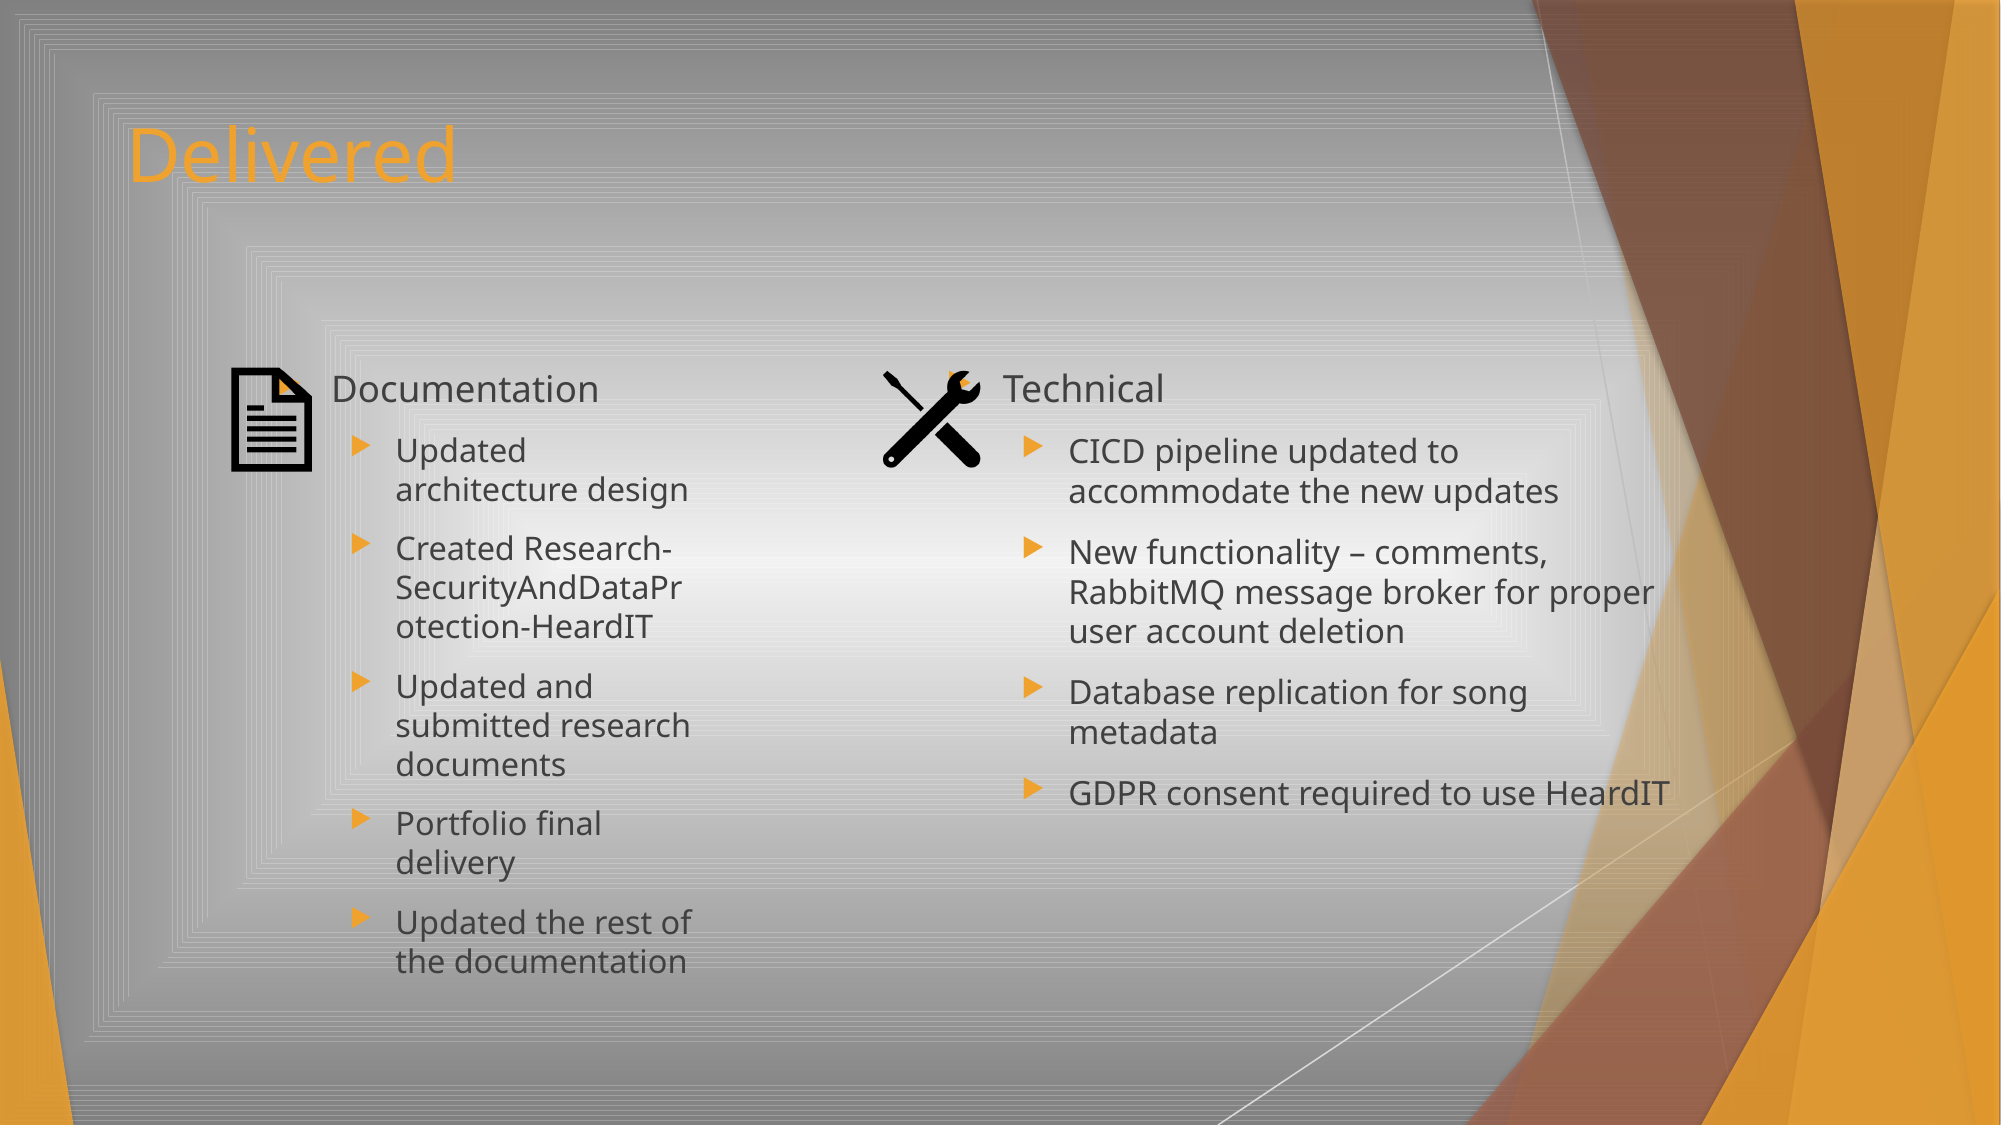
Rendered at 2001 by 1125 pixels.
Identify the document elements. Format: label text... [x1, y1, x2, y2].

text_box Technical CICD pipeline updated to accommodate the new updates New functionality – comments, RabbitMQ message broker for proper user account deletion Database replication for song metadata GDPR consent required to use HeardIT [931, 357, 1693, 994]
list Documentation Updated architecture design Created Research-SecurityAndDataProtection-HeardIT Updated and submitted research documents Portfolio final delivery Updated the rest of the documentation [261, 357, 715, 995]
title Delivered [111, 99, 1522, 317]
picture [208, 356, 335, 483]
picture [873, 361, 990, 478]
